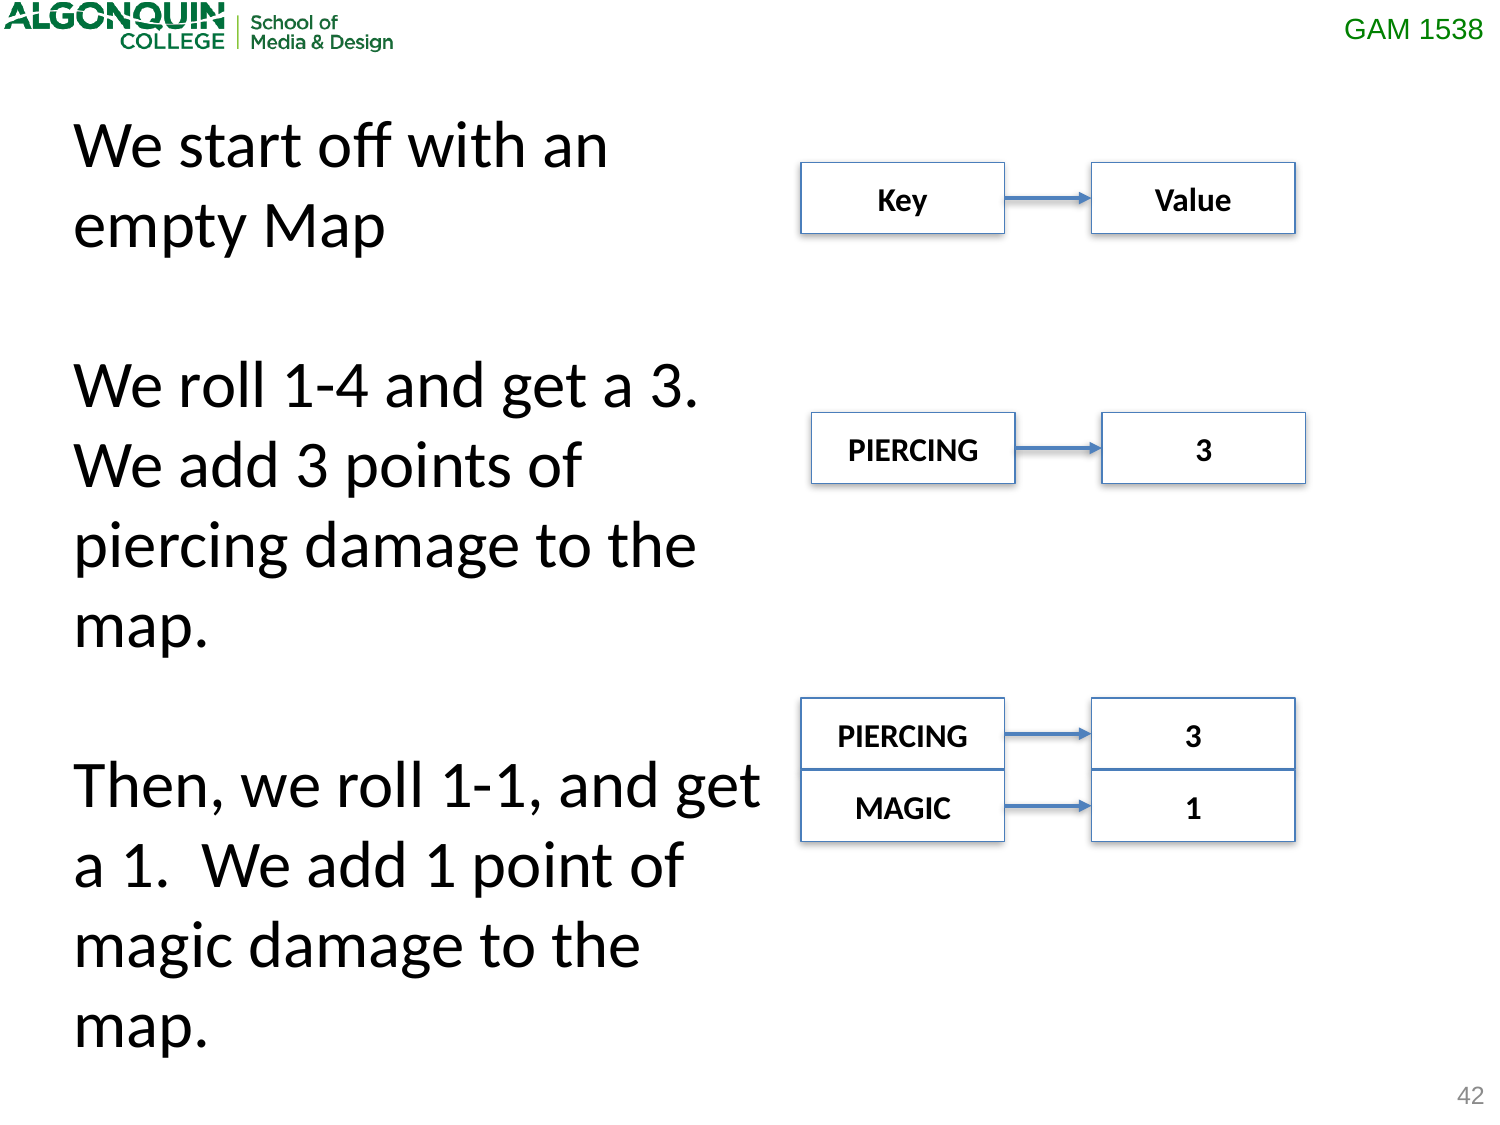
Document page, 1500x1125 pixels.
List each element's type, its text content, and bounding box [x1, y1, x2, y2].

text_box 1 [1091, 769, 1296, 842]
text_box Value [1091, 162, 1296, 234]
text_box 3 [1091, 697, 1296, 769]
text_box PIERCING [811, 412, 1016, 484]
slide_number 42 [1149, 1065, 1500, 1125]
text_box 3 [1101, 412, 1306, 484]
text_box We start off with an empty Map We roll 1-4 and get a 3. We add 3 points of piercing damage to the map. Then, we roll 1-1, and get a 1. We add 1 point of magic damage to the map. [59, 93, 784, 1068]
text_box MAGIC [800, 769, 1005, 842]
text_box PIERCING [800, 697, 1005, 769]
picture [0, 0, 399, 54]
text_box Key [800, 162, 1005, 234]
